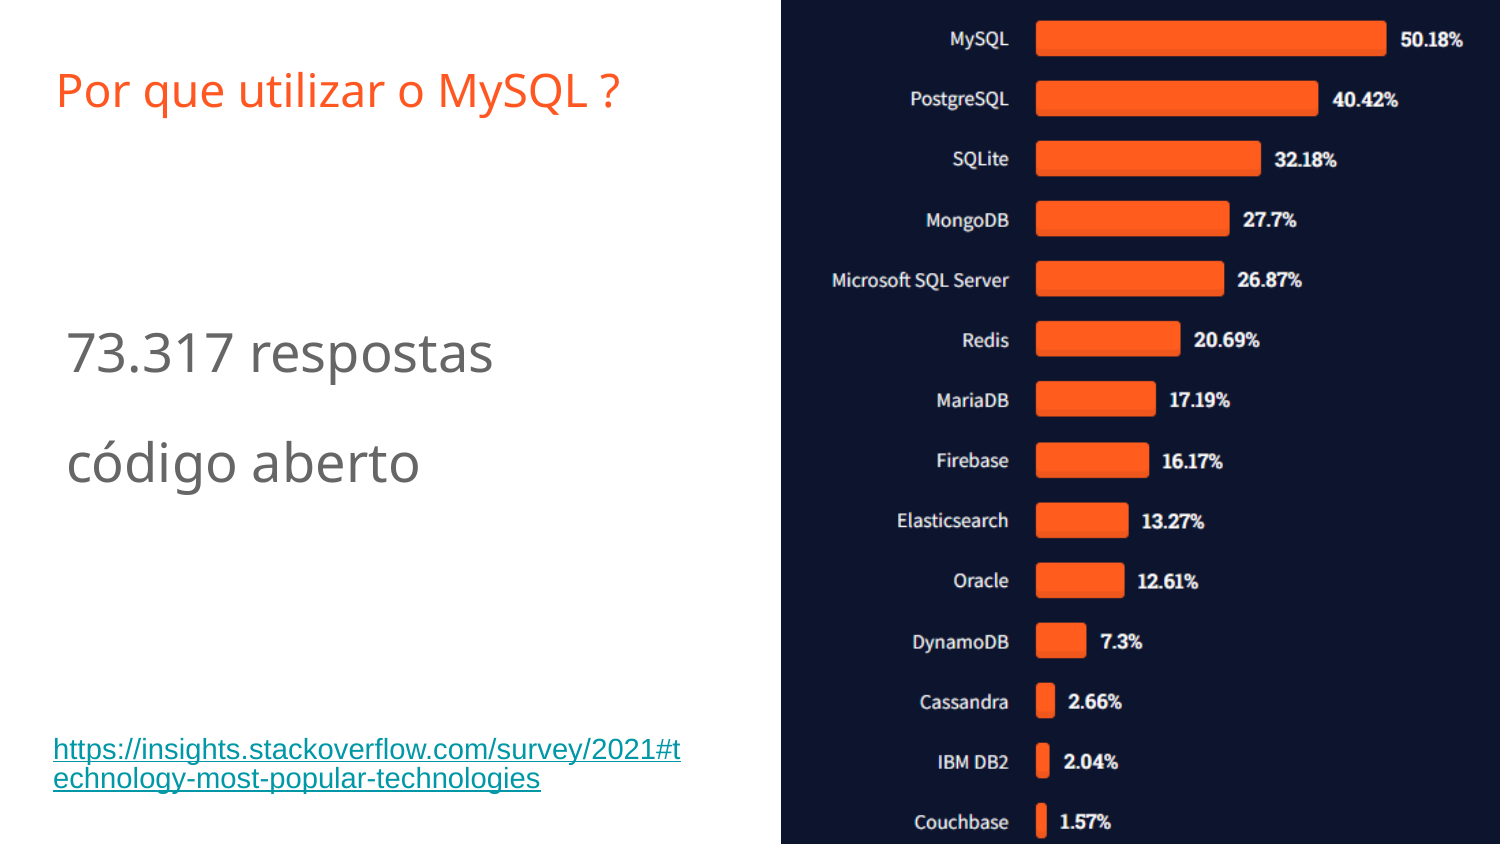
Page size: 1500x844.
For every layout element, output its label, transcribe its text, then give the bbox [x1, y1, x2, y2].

text_box https://insights.stackoverflow.com/survey/2021#technology-most-popular-technologies [38, 722, 712, 808]
title Por que utilizar o MySQL ? [40, 43, 717, 138]
list 73.317 respostas código aberto [51, 189, 728, 750]
picture [781, 0, 1500, 844]
